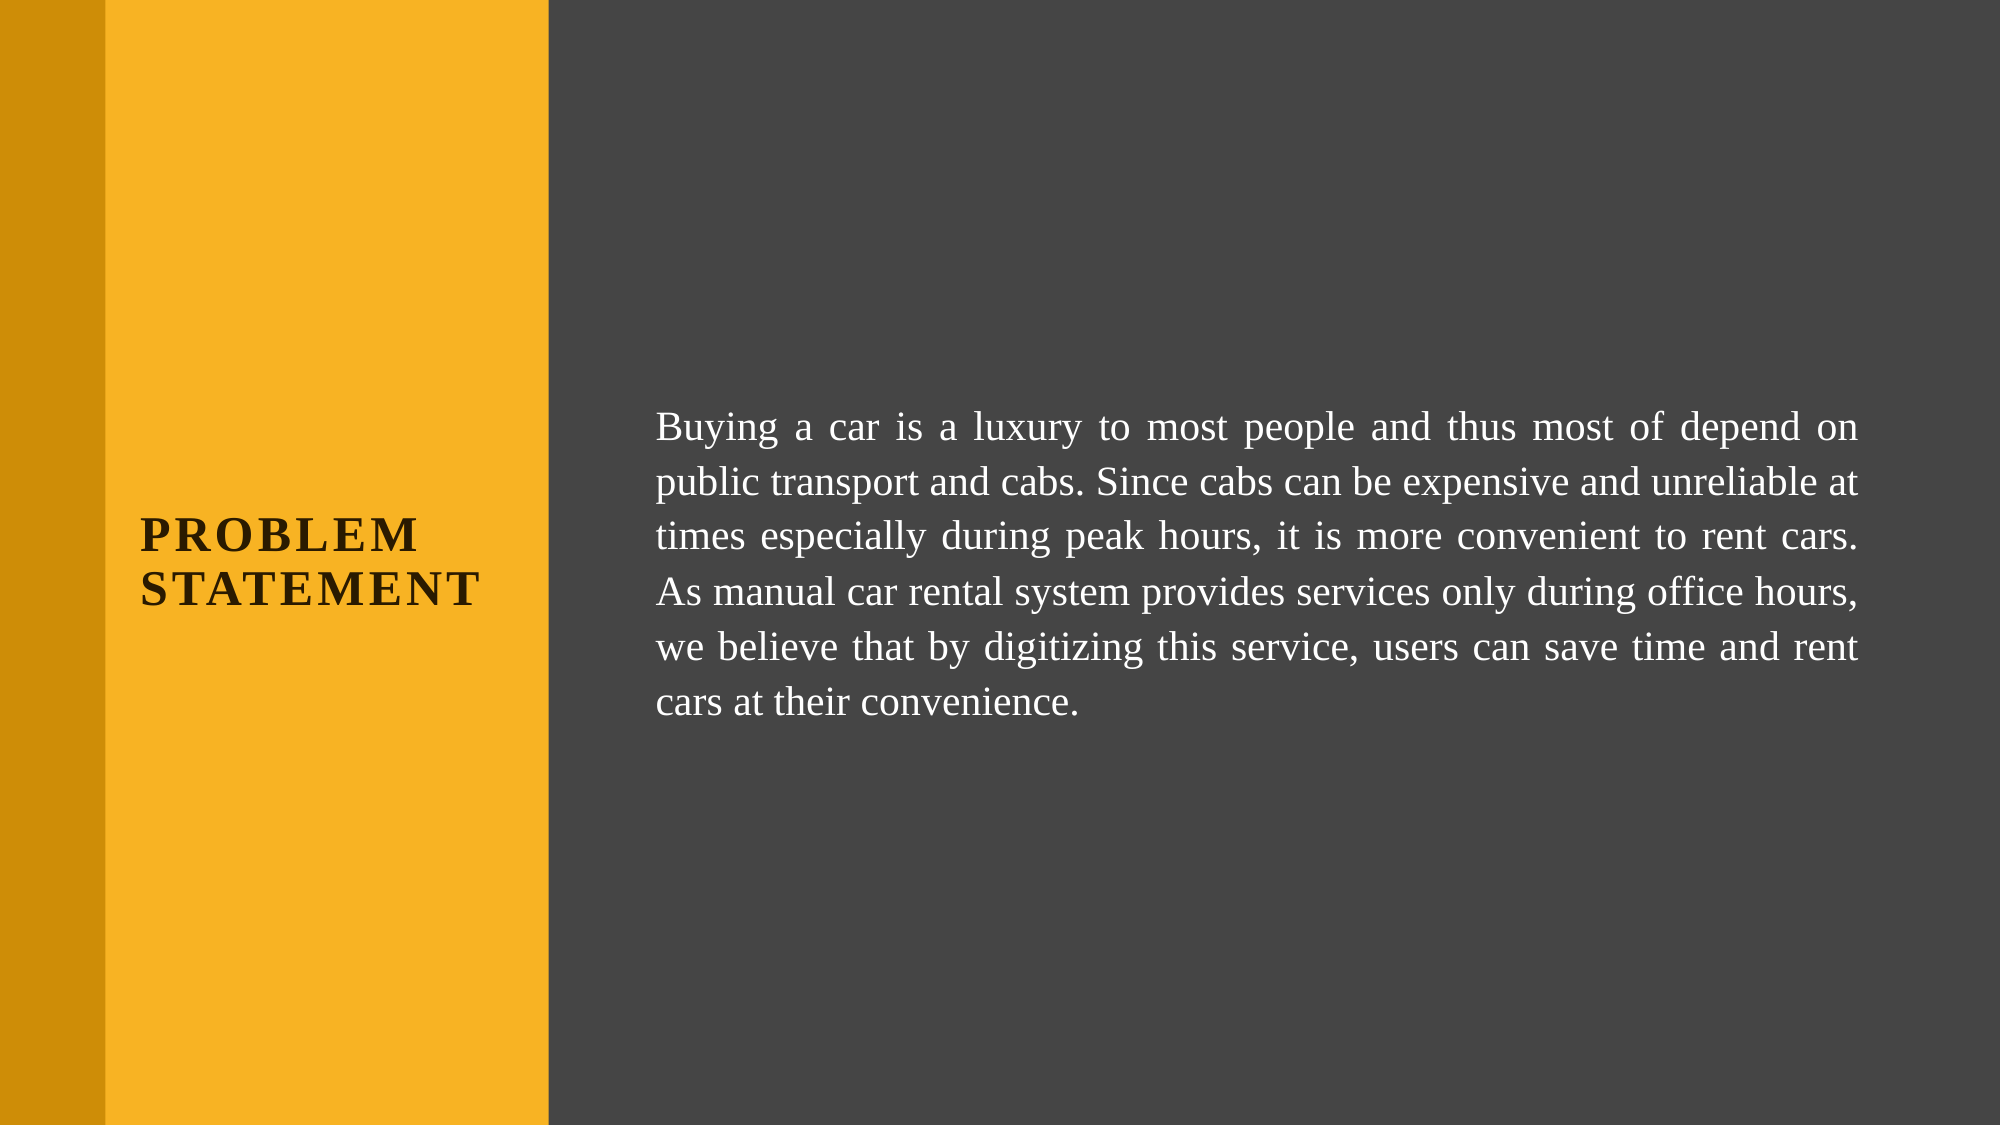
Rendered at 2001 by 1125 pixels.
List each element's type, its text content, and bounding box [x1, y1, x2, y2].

text_box [0, 0, 107, 1125]
title PROBLEM STATEMEnT [125, 222, 517, 903]
list Buying a car is a luxury to most people and thus most of depend on public transport and cabs. Since cabs can be expensive and unreliable at times especially during peak hours, it is more convenient to rent cars. As manual car rental system provides services only during office hours, we believe that by digitizing this service, users can save time and rent cars at their convenience. [640, 340, 1875, 847]
text_box [107, 0, 550, 1125]
text_box [550, 0, 2000, 1125]
